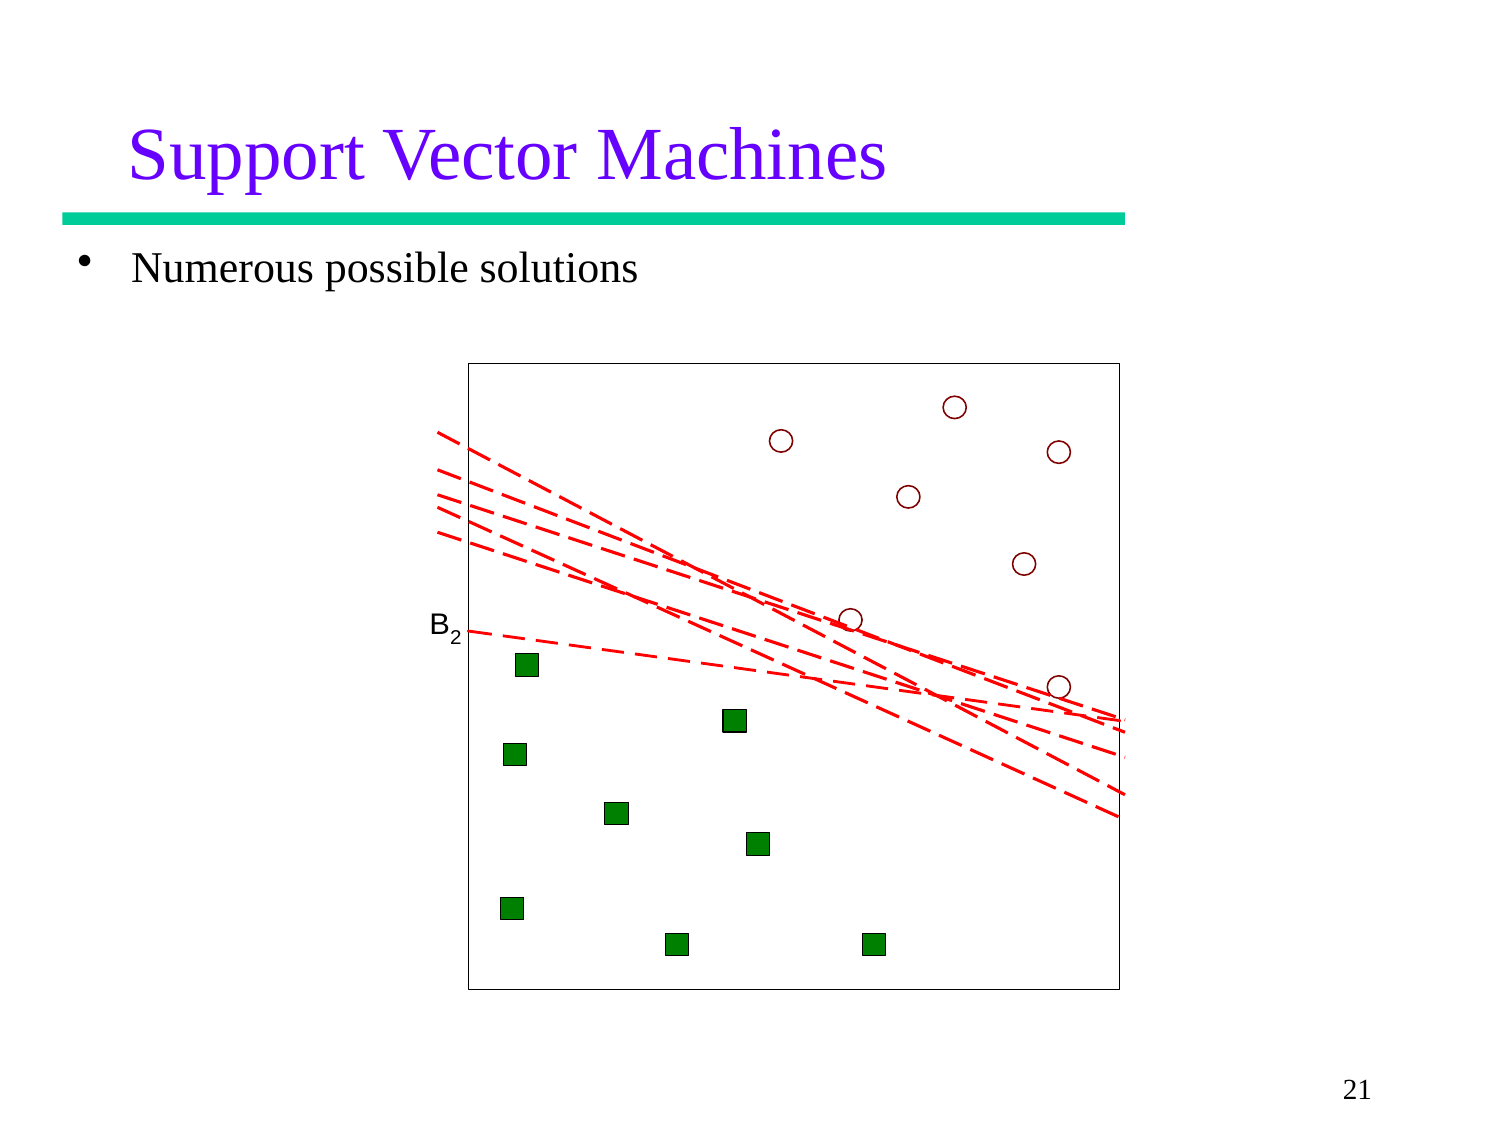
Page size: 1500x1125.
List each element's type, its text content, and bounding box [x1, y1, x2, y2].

slide_number 21 [1087, 1062, 1388, 1101]
title Support Vector Machines [112, 99, 1376, 201]
list Numerous possible solutions [62, 237, 1463, 301]
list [417, 326, 1180, 1038]
